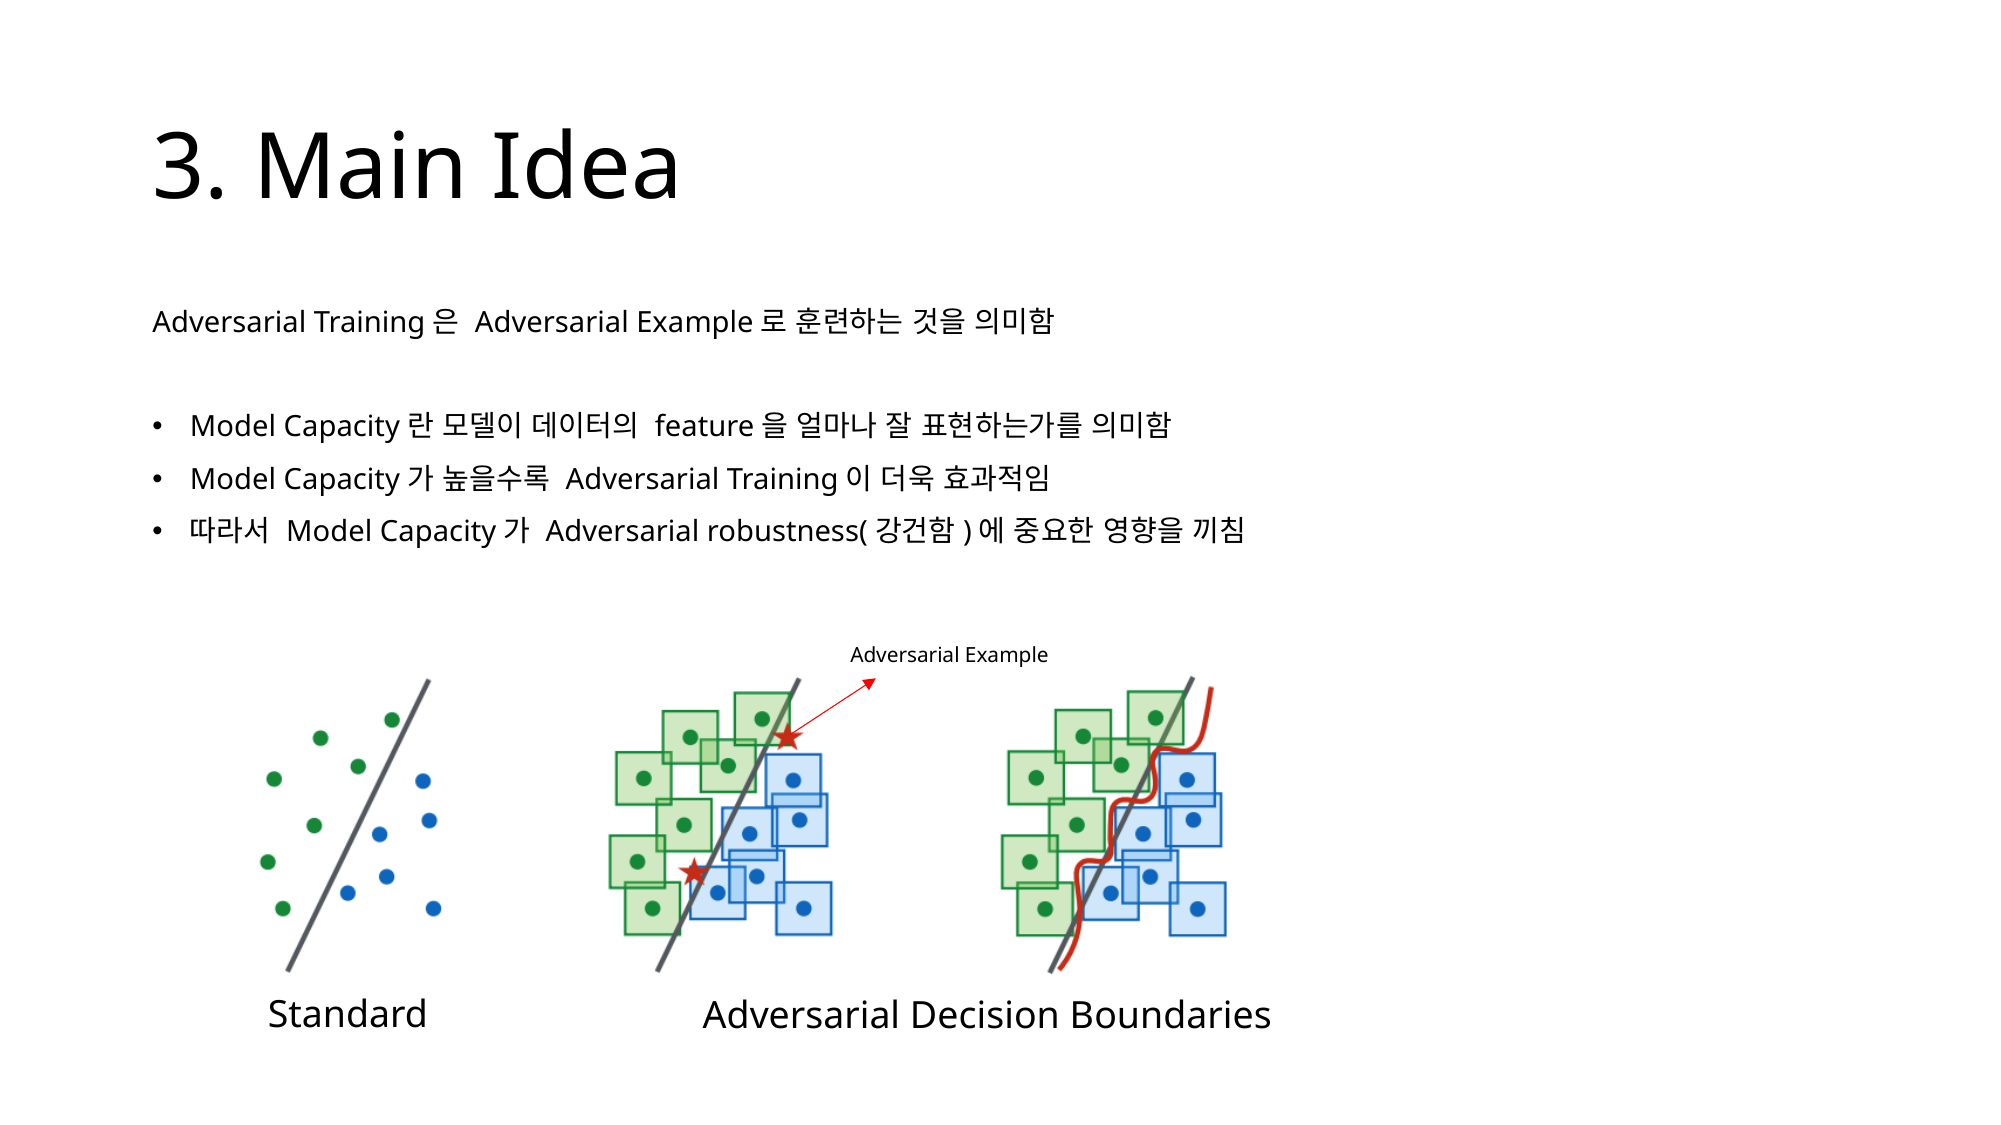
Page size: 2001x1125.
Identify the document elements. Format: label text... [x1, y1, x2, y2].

text_box Adversarial Example [835, 633, 1148, 655]
title 3. Main Idea [137, 59, 1863, 278]
picture [213, 655, 1256, 980]
text_box Adversarial Decision Boundaries [687, 983, 1500, 1044]
list Adversarial Training은 Adversarial Example로 훈련하는 것을 의미함 Model Capacity란 모델이 데이터의 feature을 얼마나 잘 표현하는가를 의미함 Model Capacity가 높을수록 Adversarial Training이 더욱 효과적임 따라서 Model Capacity가 Adversarial robustness(강건함)에 중요한 영향을 끼침 [137, 299, 1863, 1014]
text_box Standard [253, 983, 687, 1043]
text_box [789, 677, 877, 736]
